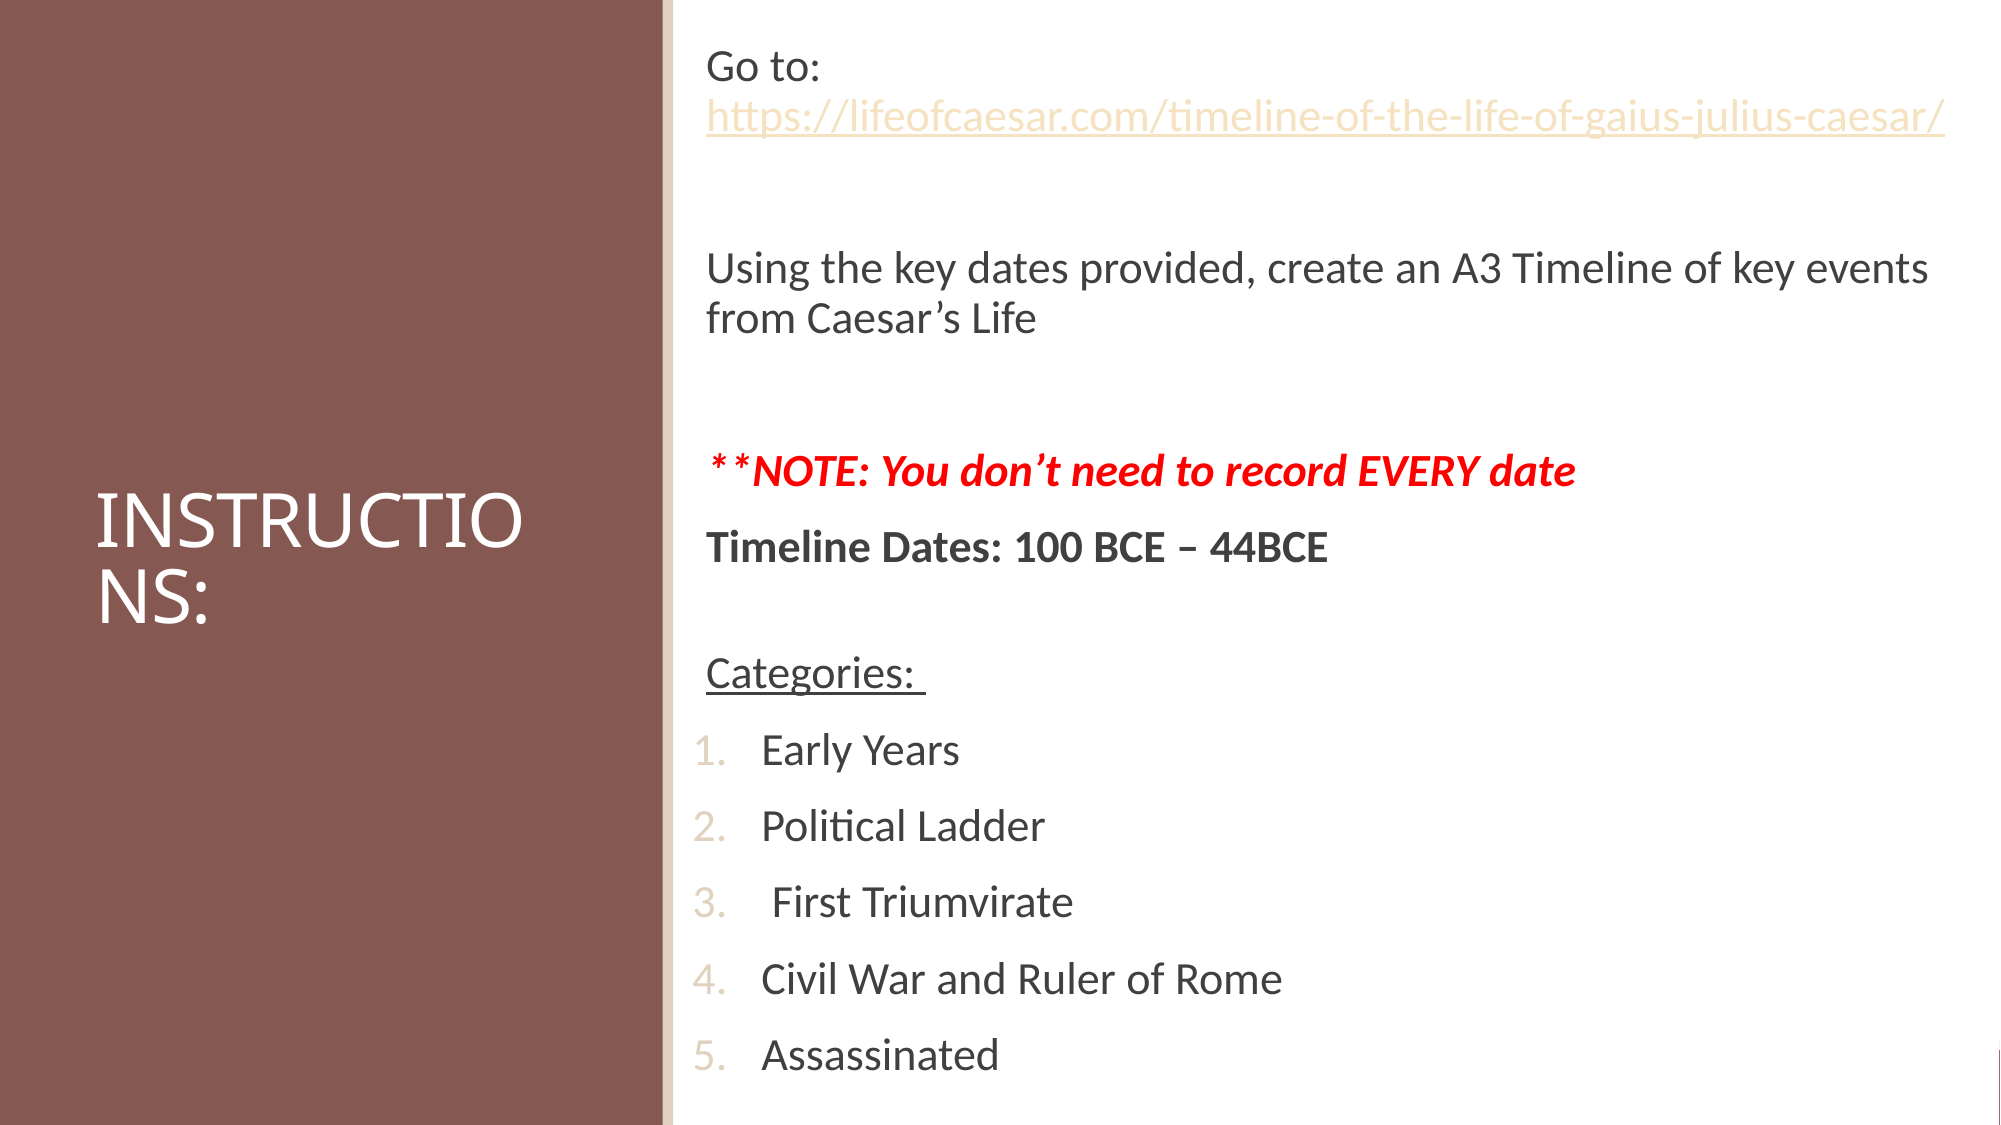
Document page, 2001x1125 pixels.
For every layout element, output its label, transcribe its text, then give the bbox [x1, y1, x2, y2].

list Go to: https://lifeofcaesar.com/timeline-of-the-life-of-gaius-julius-caesar/ Using the key dates provided, create an A3 Timeline of key events from Caesar’s Life **NOTE: You don’t need to record EVERY date Timeline Dates: 100 BCE – 44BCE Categories: Early Years Political Ladder First Triumvirate Civil War and Ruler of Rome Assassinated [692, 27, 1957, 1095]
title INSTRUCTIONS: [80, 99, 587, 1026]
text_box [661, 0, 674, 1125]
text_box [0, 0, 661, 1125]
text_box [674, 0, 2000, 1125]
